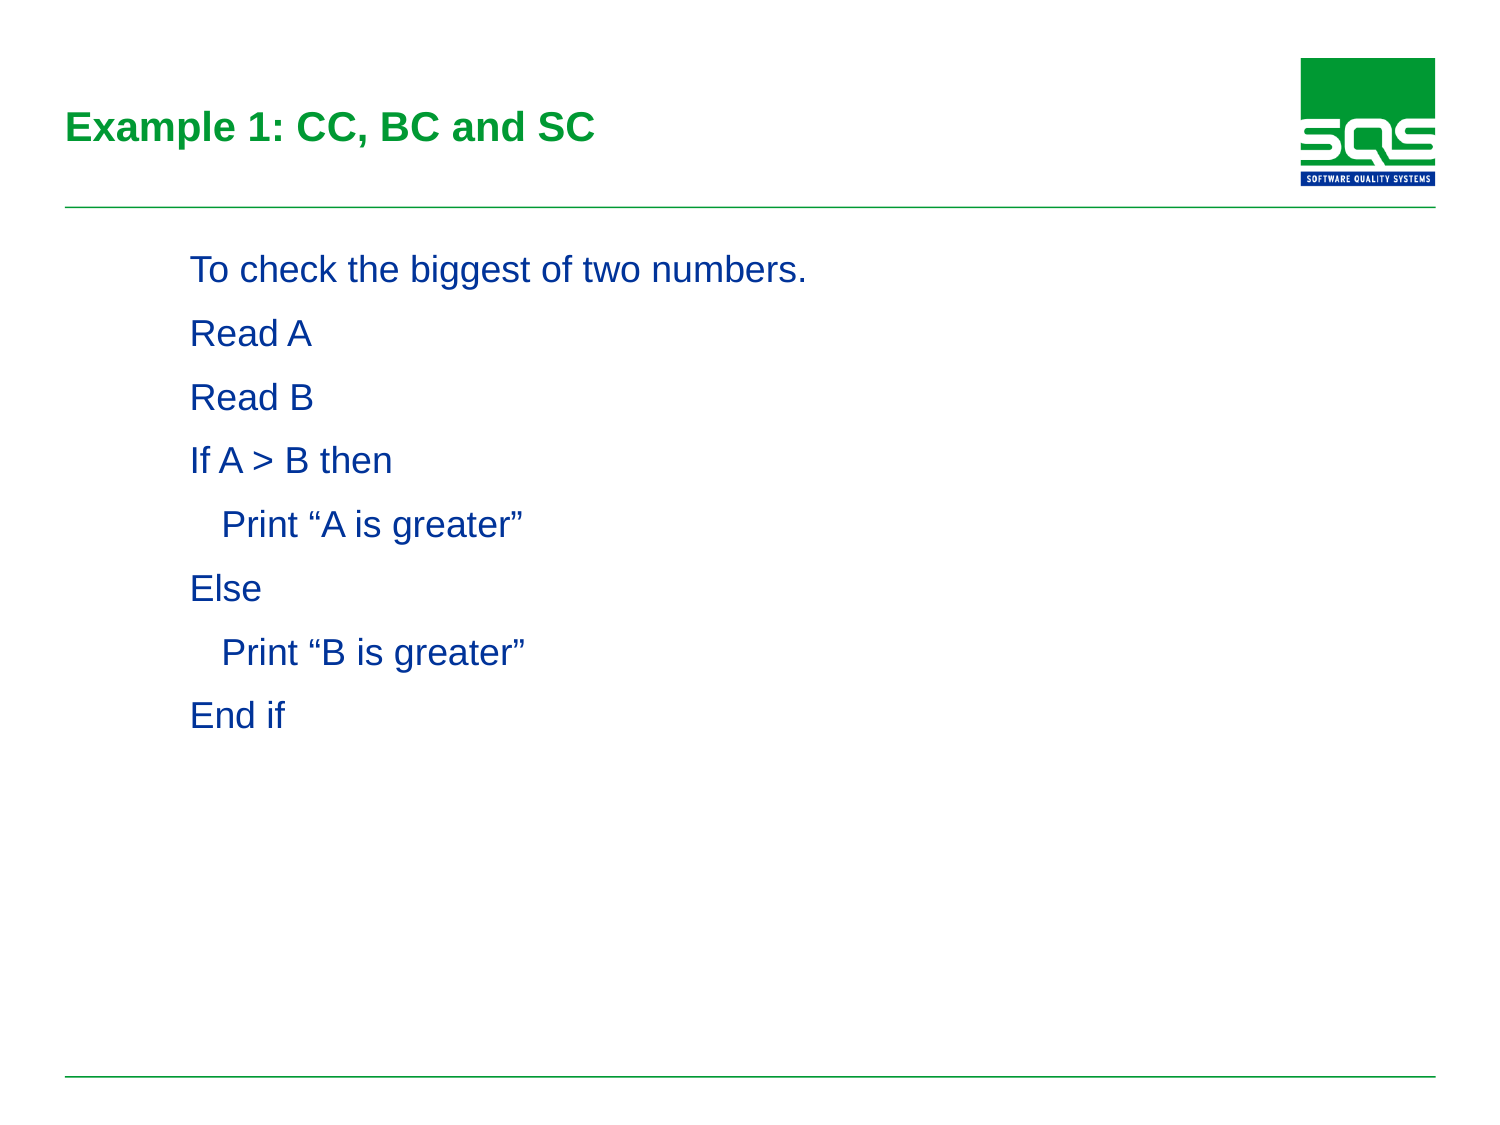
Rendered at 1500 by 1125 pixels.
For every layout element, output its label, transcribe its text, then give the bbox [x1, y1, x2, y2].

picture [1281, 58, 1436, 189]
title Example 1: CC, BC and SC [64, 99, 1286, 289]
text_box To check the biggest of two numbers. Read A Read B If A > B then Print “A is greater” Else Print “B is greater” End if [174, 237, 1163, 808]
